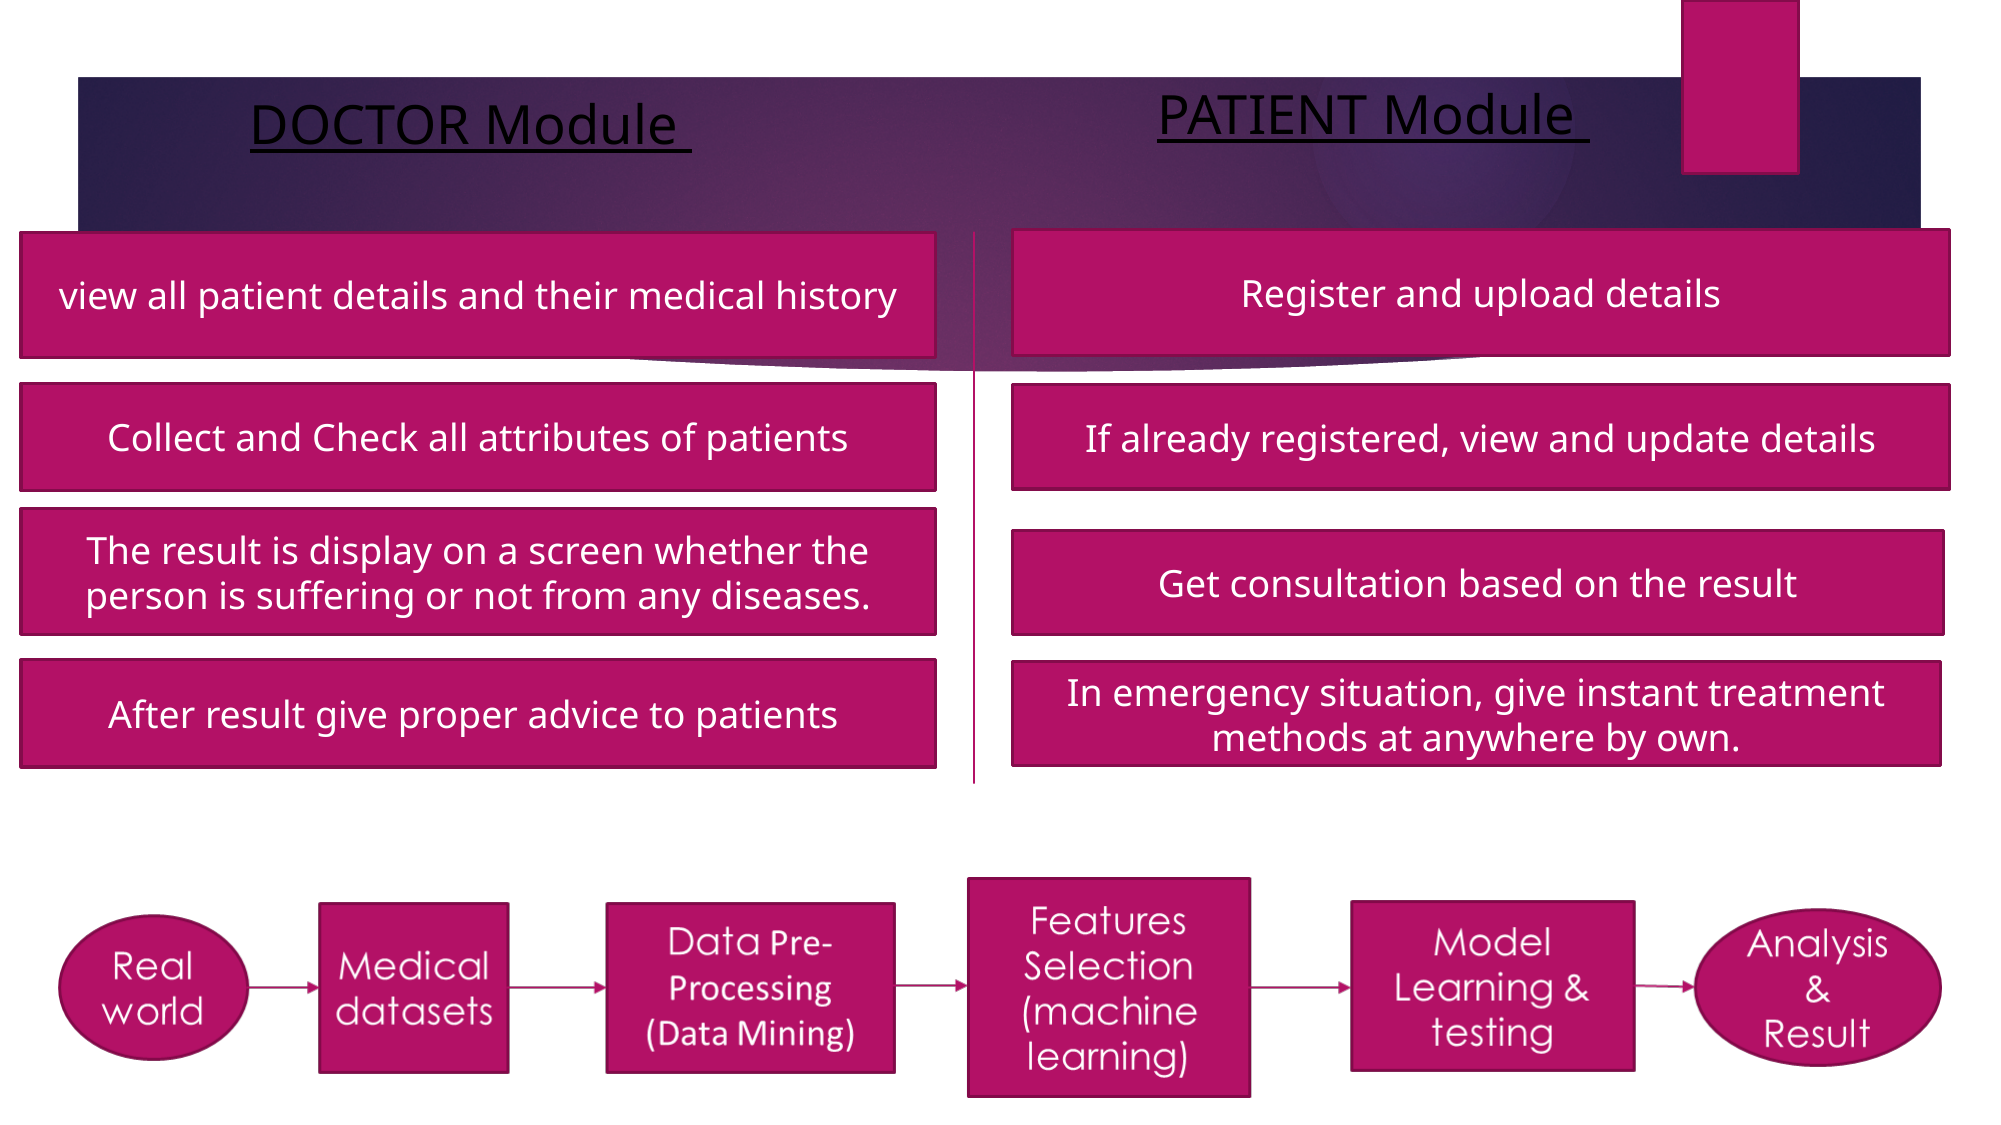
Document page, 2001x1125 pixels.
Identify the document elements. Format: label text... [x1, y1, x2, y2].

text_box [1681, 0, 1800, 175]
text_box Get consultation based on the result [1011, 529, 1945, 636]
text_box view all patient details and their medical history [19, 231, 937, 359]
text_box Register and upload details [1011, 228, 1951, 357]
text_box DOCTOR Module [234, 83, 788, 164]
picture [58, 877, 1942, 1101]
text_box In emergency situation, give instant treatment methods at anywhere by own. [1011, 660, 1942, 767]
text_box PATIENT Module [1142, 72, 1681, 153]
text_box The result is display on a screen whether the person is suffering or not from any diseases. [19, 507, 937, 636]
text_box After result give proper advice to patients [19, 658, 937, 769]
text_box Collect and Check all attributes of patients [19, 382, 937, 492]
text_box If already registered, view and update details [1011, 383, 1951, 491]
